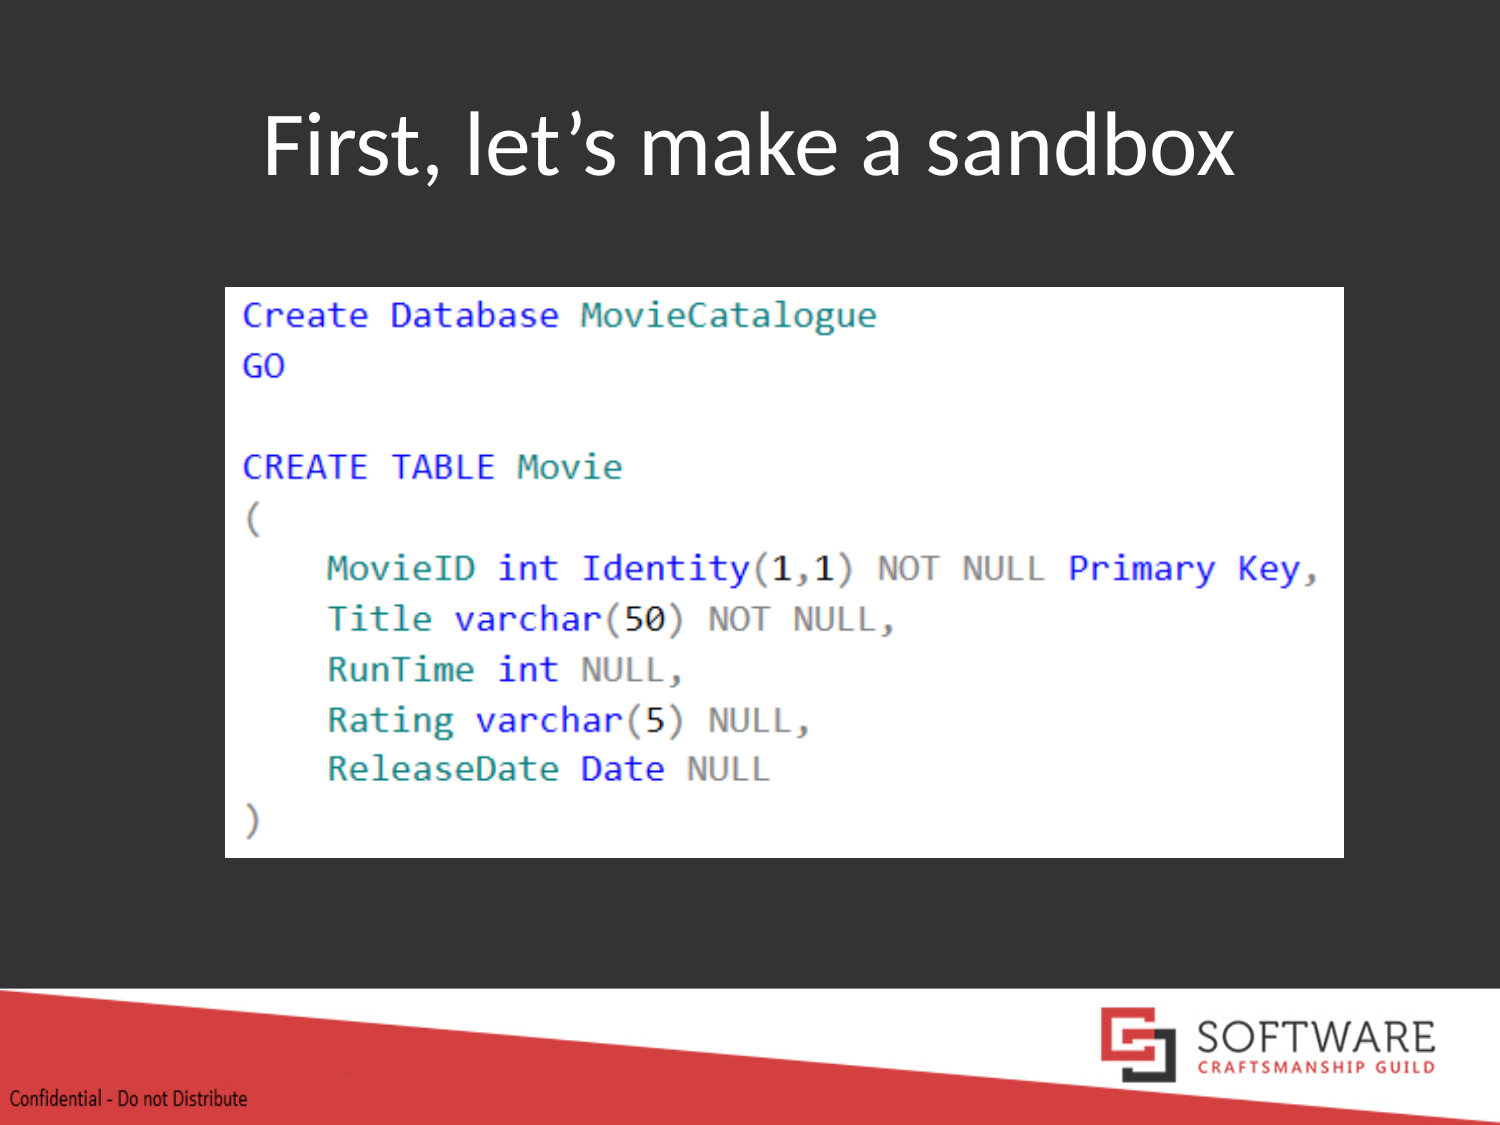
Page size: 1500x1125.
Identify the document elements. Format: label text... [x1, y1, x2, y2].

title First, let’s make a sandbox [75, 45, 1425, 233]
picture [0, 0, 1500, 1125]
